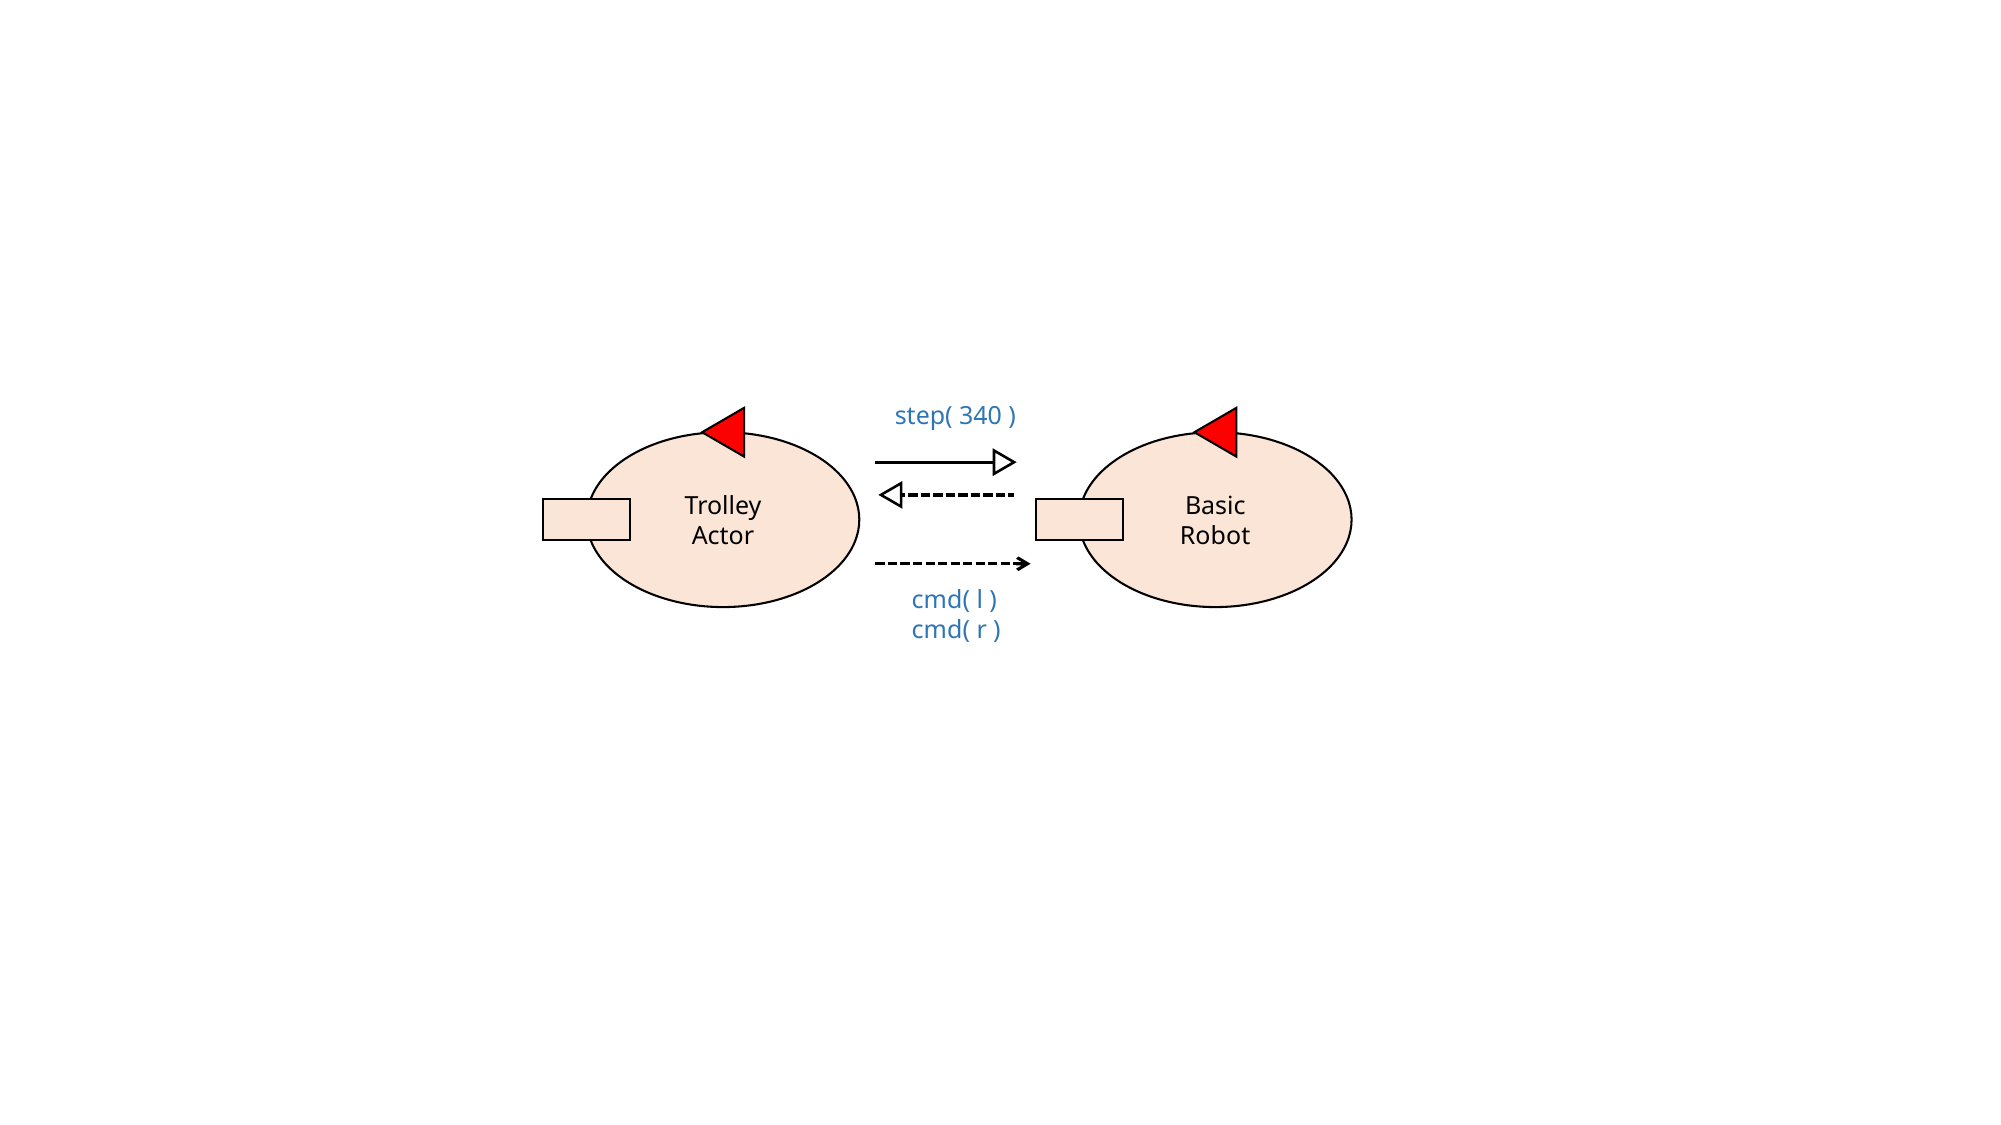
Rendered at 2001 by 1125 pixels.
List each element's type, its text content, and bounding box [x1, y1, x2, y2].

text_box step( 340 ) [880, 391, 1032, 437]
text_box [875, 450, 1015, 507]
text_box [1035, 407, 1352, 608]
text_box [543, 407, 860, 608]
text_box cmd( l ) cmd( r ) [896, 576, 1016, 652]
